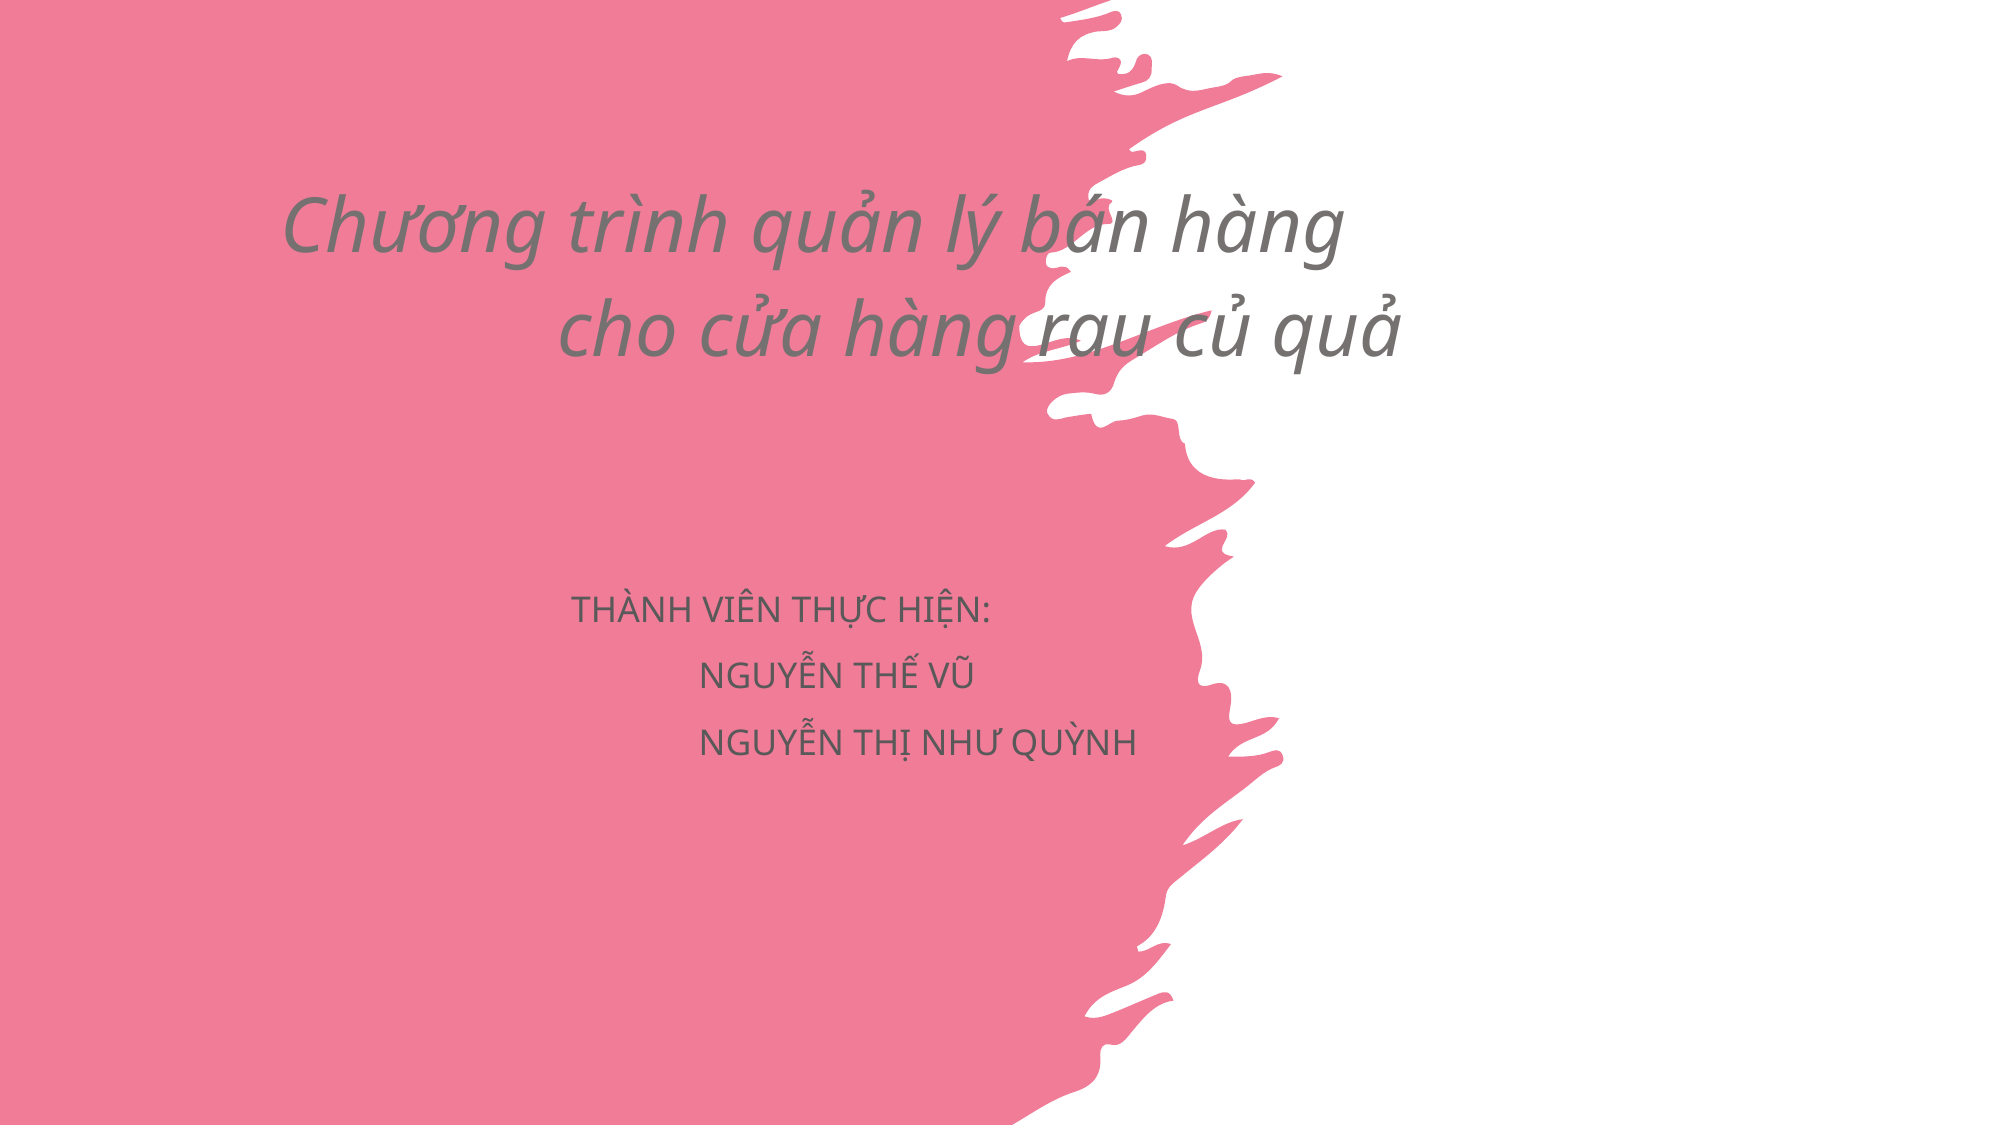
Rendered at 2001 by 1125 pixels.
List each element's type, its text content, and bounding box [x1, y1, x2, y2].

title Chương trình quản lý bán hàng cho cửa hàng rau củ quả [265, 163, 1782, 386]
subtitle Thành viên thực hiện: Nguyễn Thế Vũ Nguyễn Thị Như Quỳnh [556, 576, 1638, 774]
